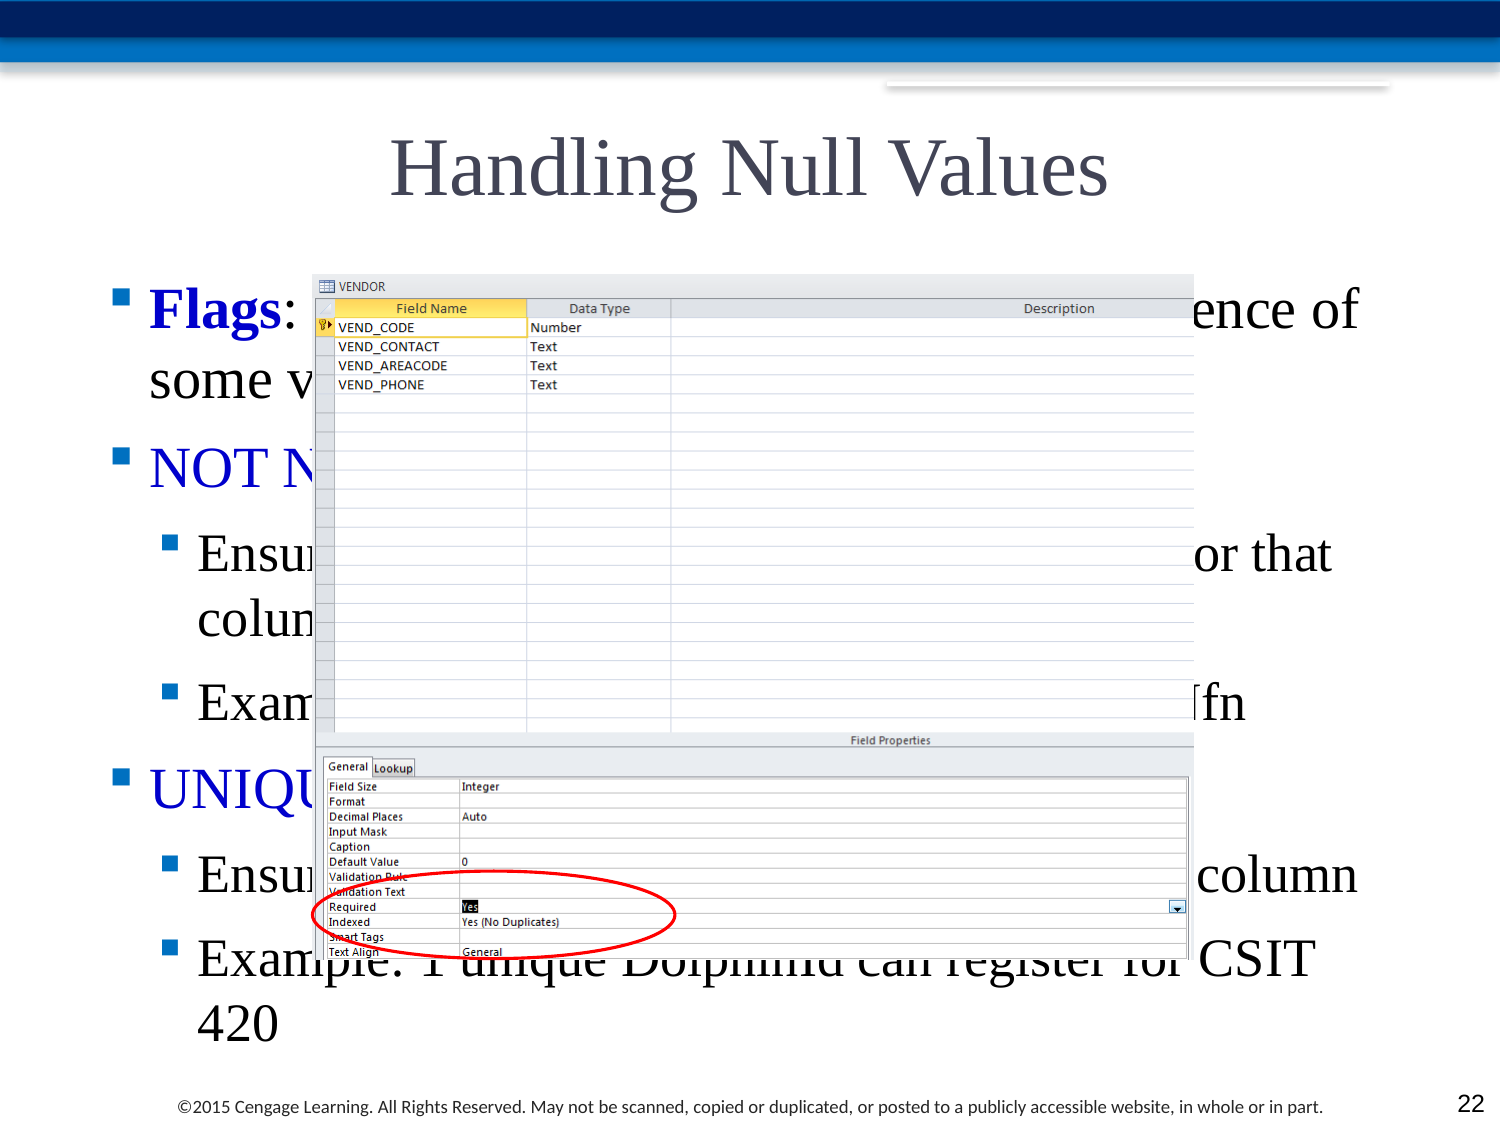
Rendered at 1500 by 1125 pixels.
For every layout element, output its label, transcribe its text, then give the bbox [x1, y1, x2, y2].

title Handling Null Values [75, 75, 1425, 250]
list Flags: Special codes used to indicate the absence of some value NOT NULL constraint Ensures that every row in a table has a value for that column Example: FirstName field must be added -> Nfn UNIQUE constraint Ensures that no duplicate values exist for that column Example: 1 unique DolphinId can register for CSIT 420 [75, 262, 1425, 1066]
picture [312, 274, 1195, 960]
slide_number 22 [1425, 1074, 1500, 1125]
